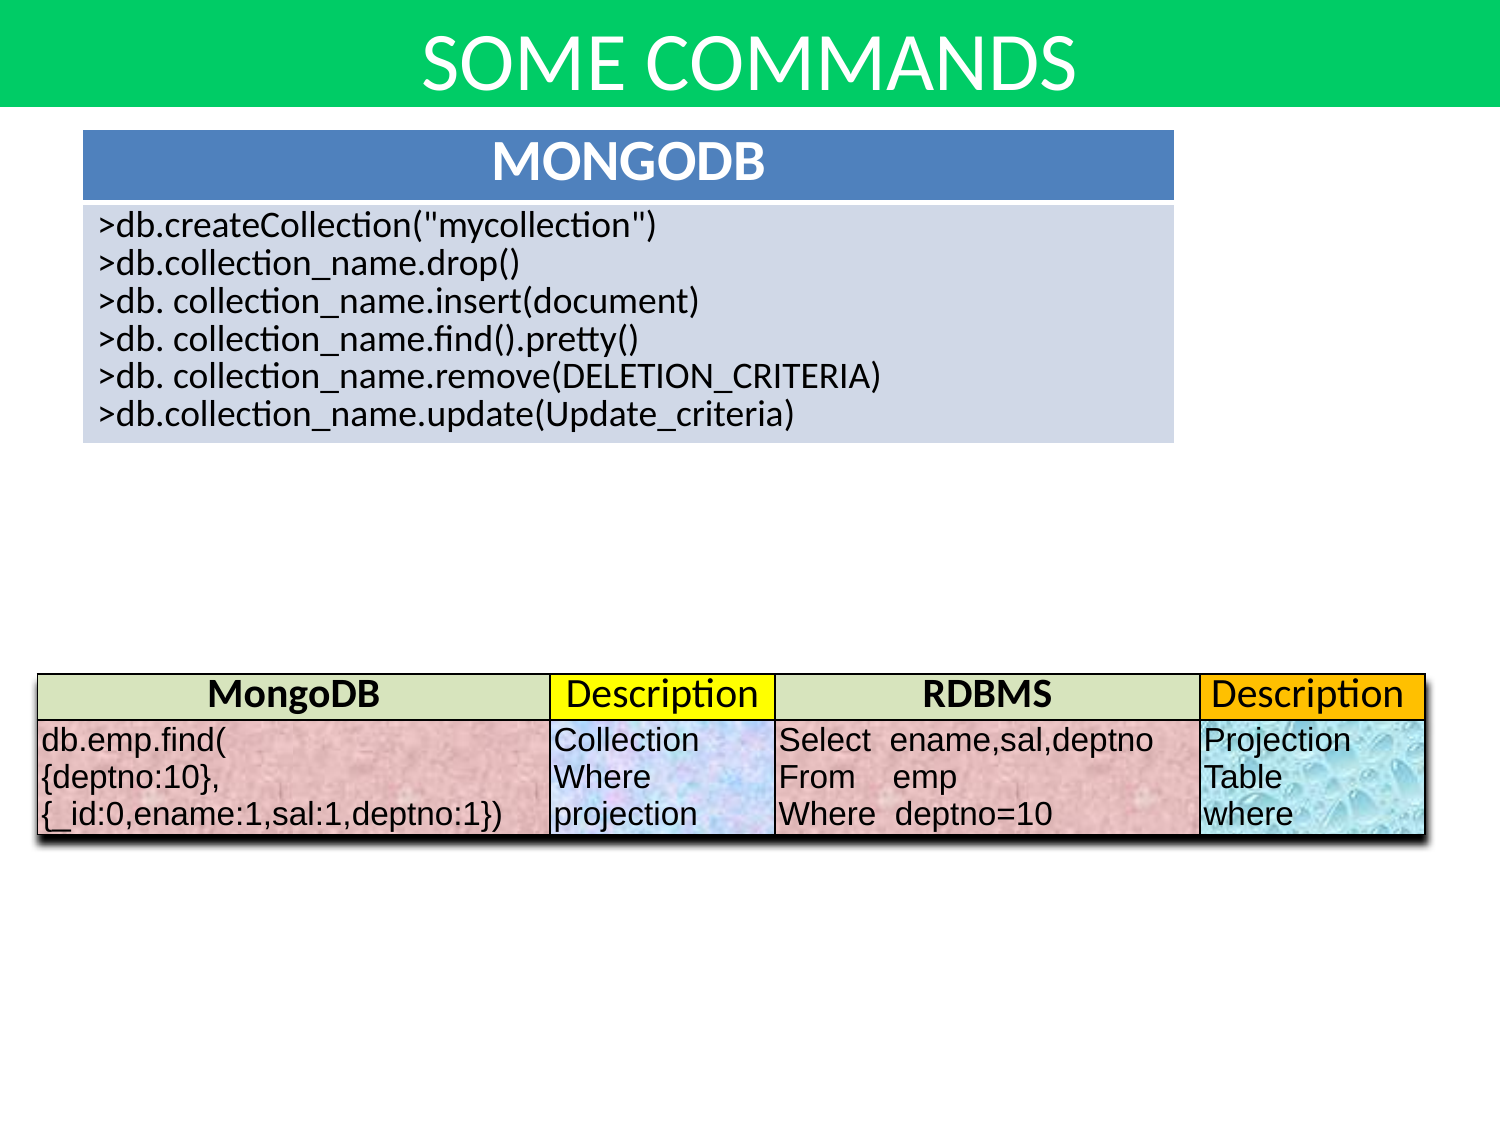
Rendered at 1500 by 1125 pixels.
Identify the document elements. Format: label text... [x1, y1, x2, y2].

table_header Description [1201, 675, 1424, 719]
table_header Description [551, 675, 774, 719]
table_cell db.emp.find( {deptno:10}, {_id:0,ename:1,sal:1,deptno:1}) [38, 721, 549, 834]
table_cell Projection Table where [1201, 721, 1424, 834]
table_cell Select ename,sal,deptno From emp Where deptno=10 [776, 721, 1199, 834]
table_header MongoDB [38, 675, 549, 719]
table_cell Collection Where projection [551, 721, 774, 834]
table_header MONGODB [83, 130, 1174, 200]
table_header RDBMS [776, 675, 1199, 719]
text_box SOME COMMANDS [0, 0, 1500, 107]
table_cell >db.createCollection("mycollection") >db.collection_name.drop() >db. collection_name.insert(document) >db. collection_name.find().pretty() >db. collection_name.remove(DELETION_CRITERIA) >db.collection_name.update(Update_criteria) [83, 205, 1174, 443]
